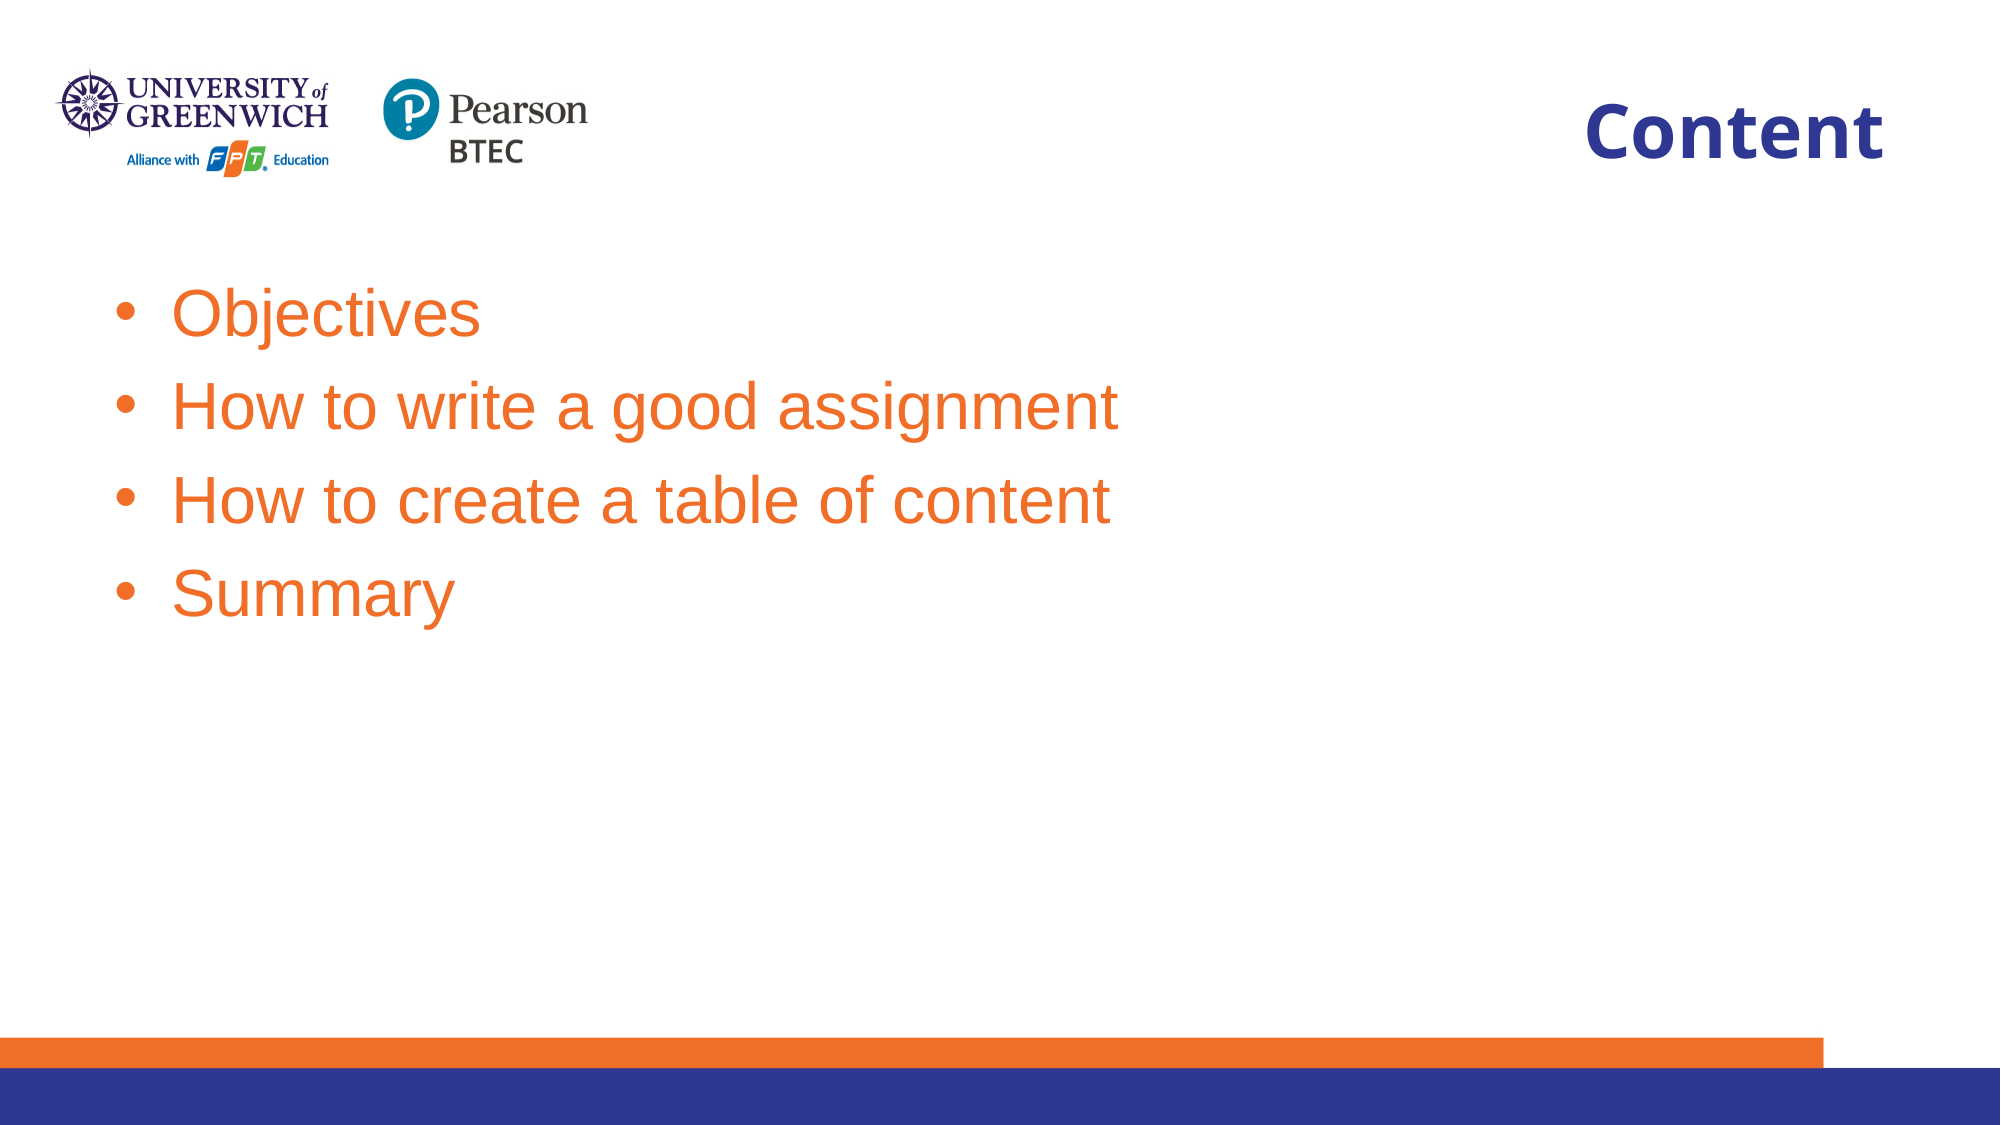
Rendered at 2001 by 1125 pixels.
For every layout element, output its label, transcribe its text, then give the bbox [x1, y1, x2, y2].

picture [0, 0, 2000, 1125]
title Content [894, 76, 1900, 209]
list Objectives How to write a good assignment How to create a table of content Summary [99, 262, 1900, 1005]
